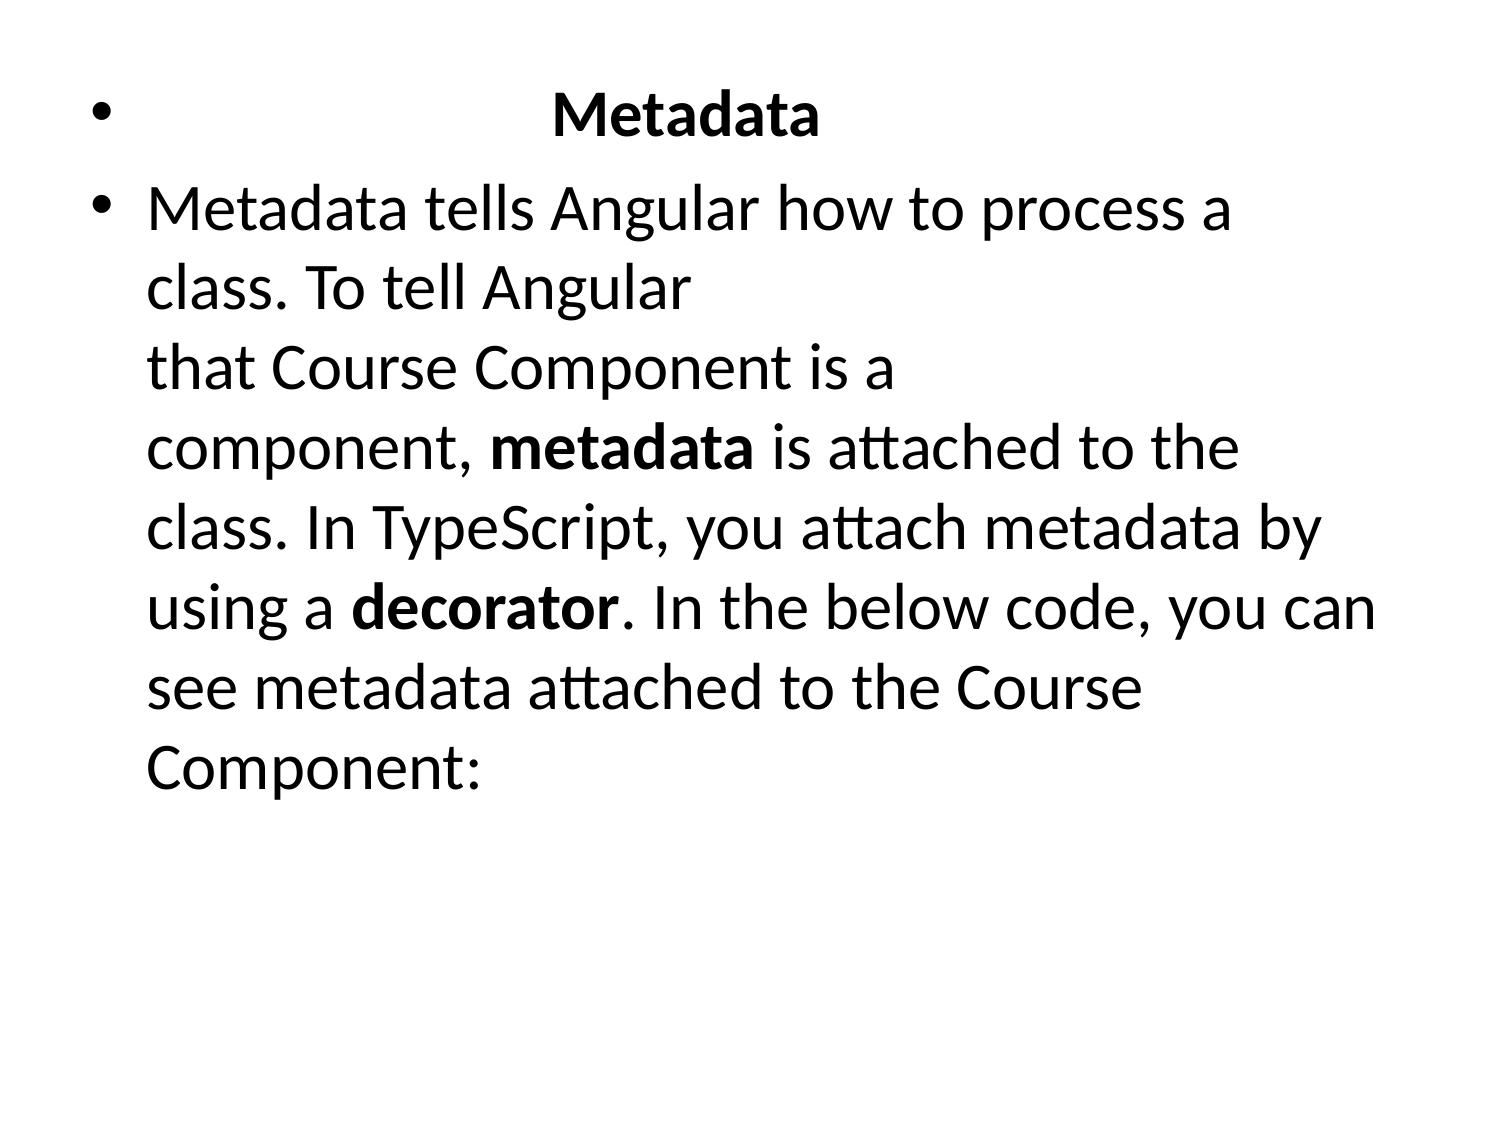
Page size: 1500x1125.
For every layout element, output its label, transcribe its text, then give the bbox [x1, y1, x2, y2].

list Metadata Metadata tells Angular how to process a class. To tell Angular that Course Component is a component, metadata is attached to the class. In TypeScript, you attach metadata by using a decorator. In the below code, you can see metadata attached to the Course Component: [75, 62, 1425, 1005]
